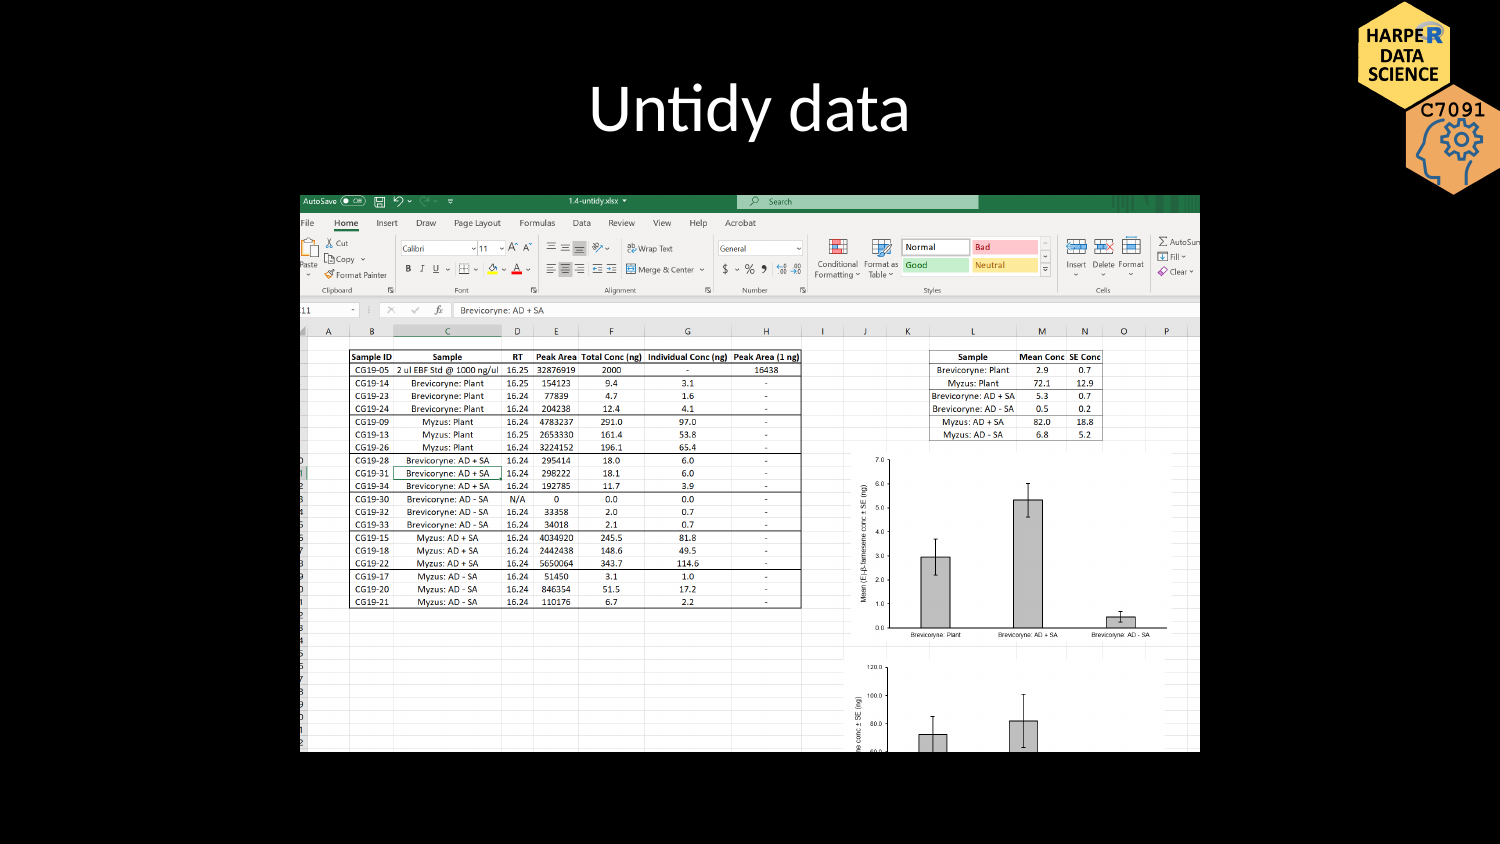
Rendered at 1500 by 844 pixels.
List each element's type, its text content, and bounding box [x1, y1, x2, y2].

picture [1355, 0, 1500, 197]
picture [299, 195, 1201, 753]
title Untidy data [75, 33, 1425, 175]
